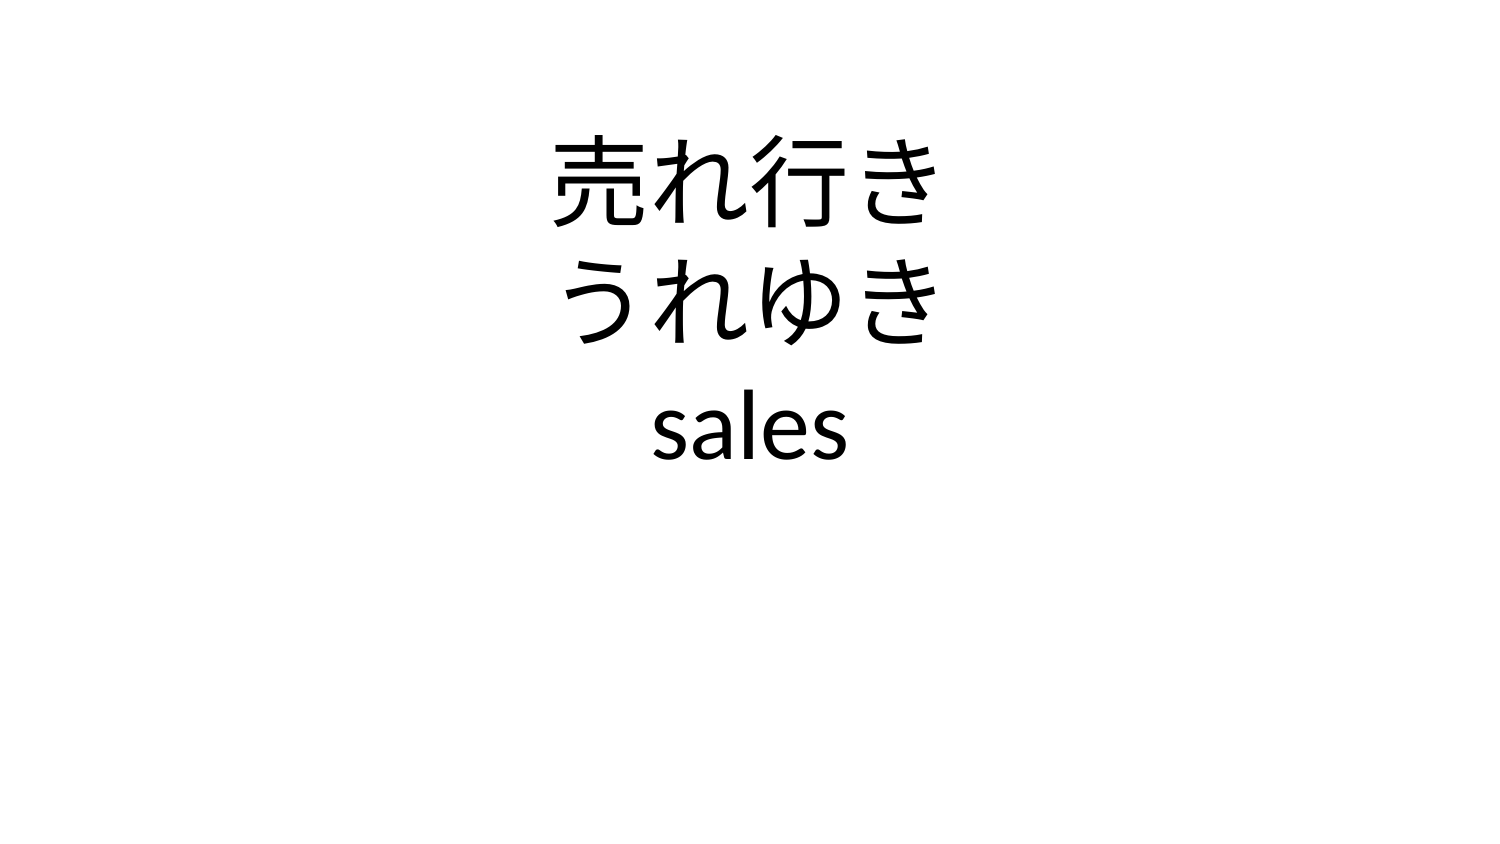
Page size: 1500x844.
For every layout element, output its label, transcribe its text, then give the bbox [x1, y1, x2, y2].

text_box 売れ行き うれゆき sales [0, 149, 1500, 450]
